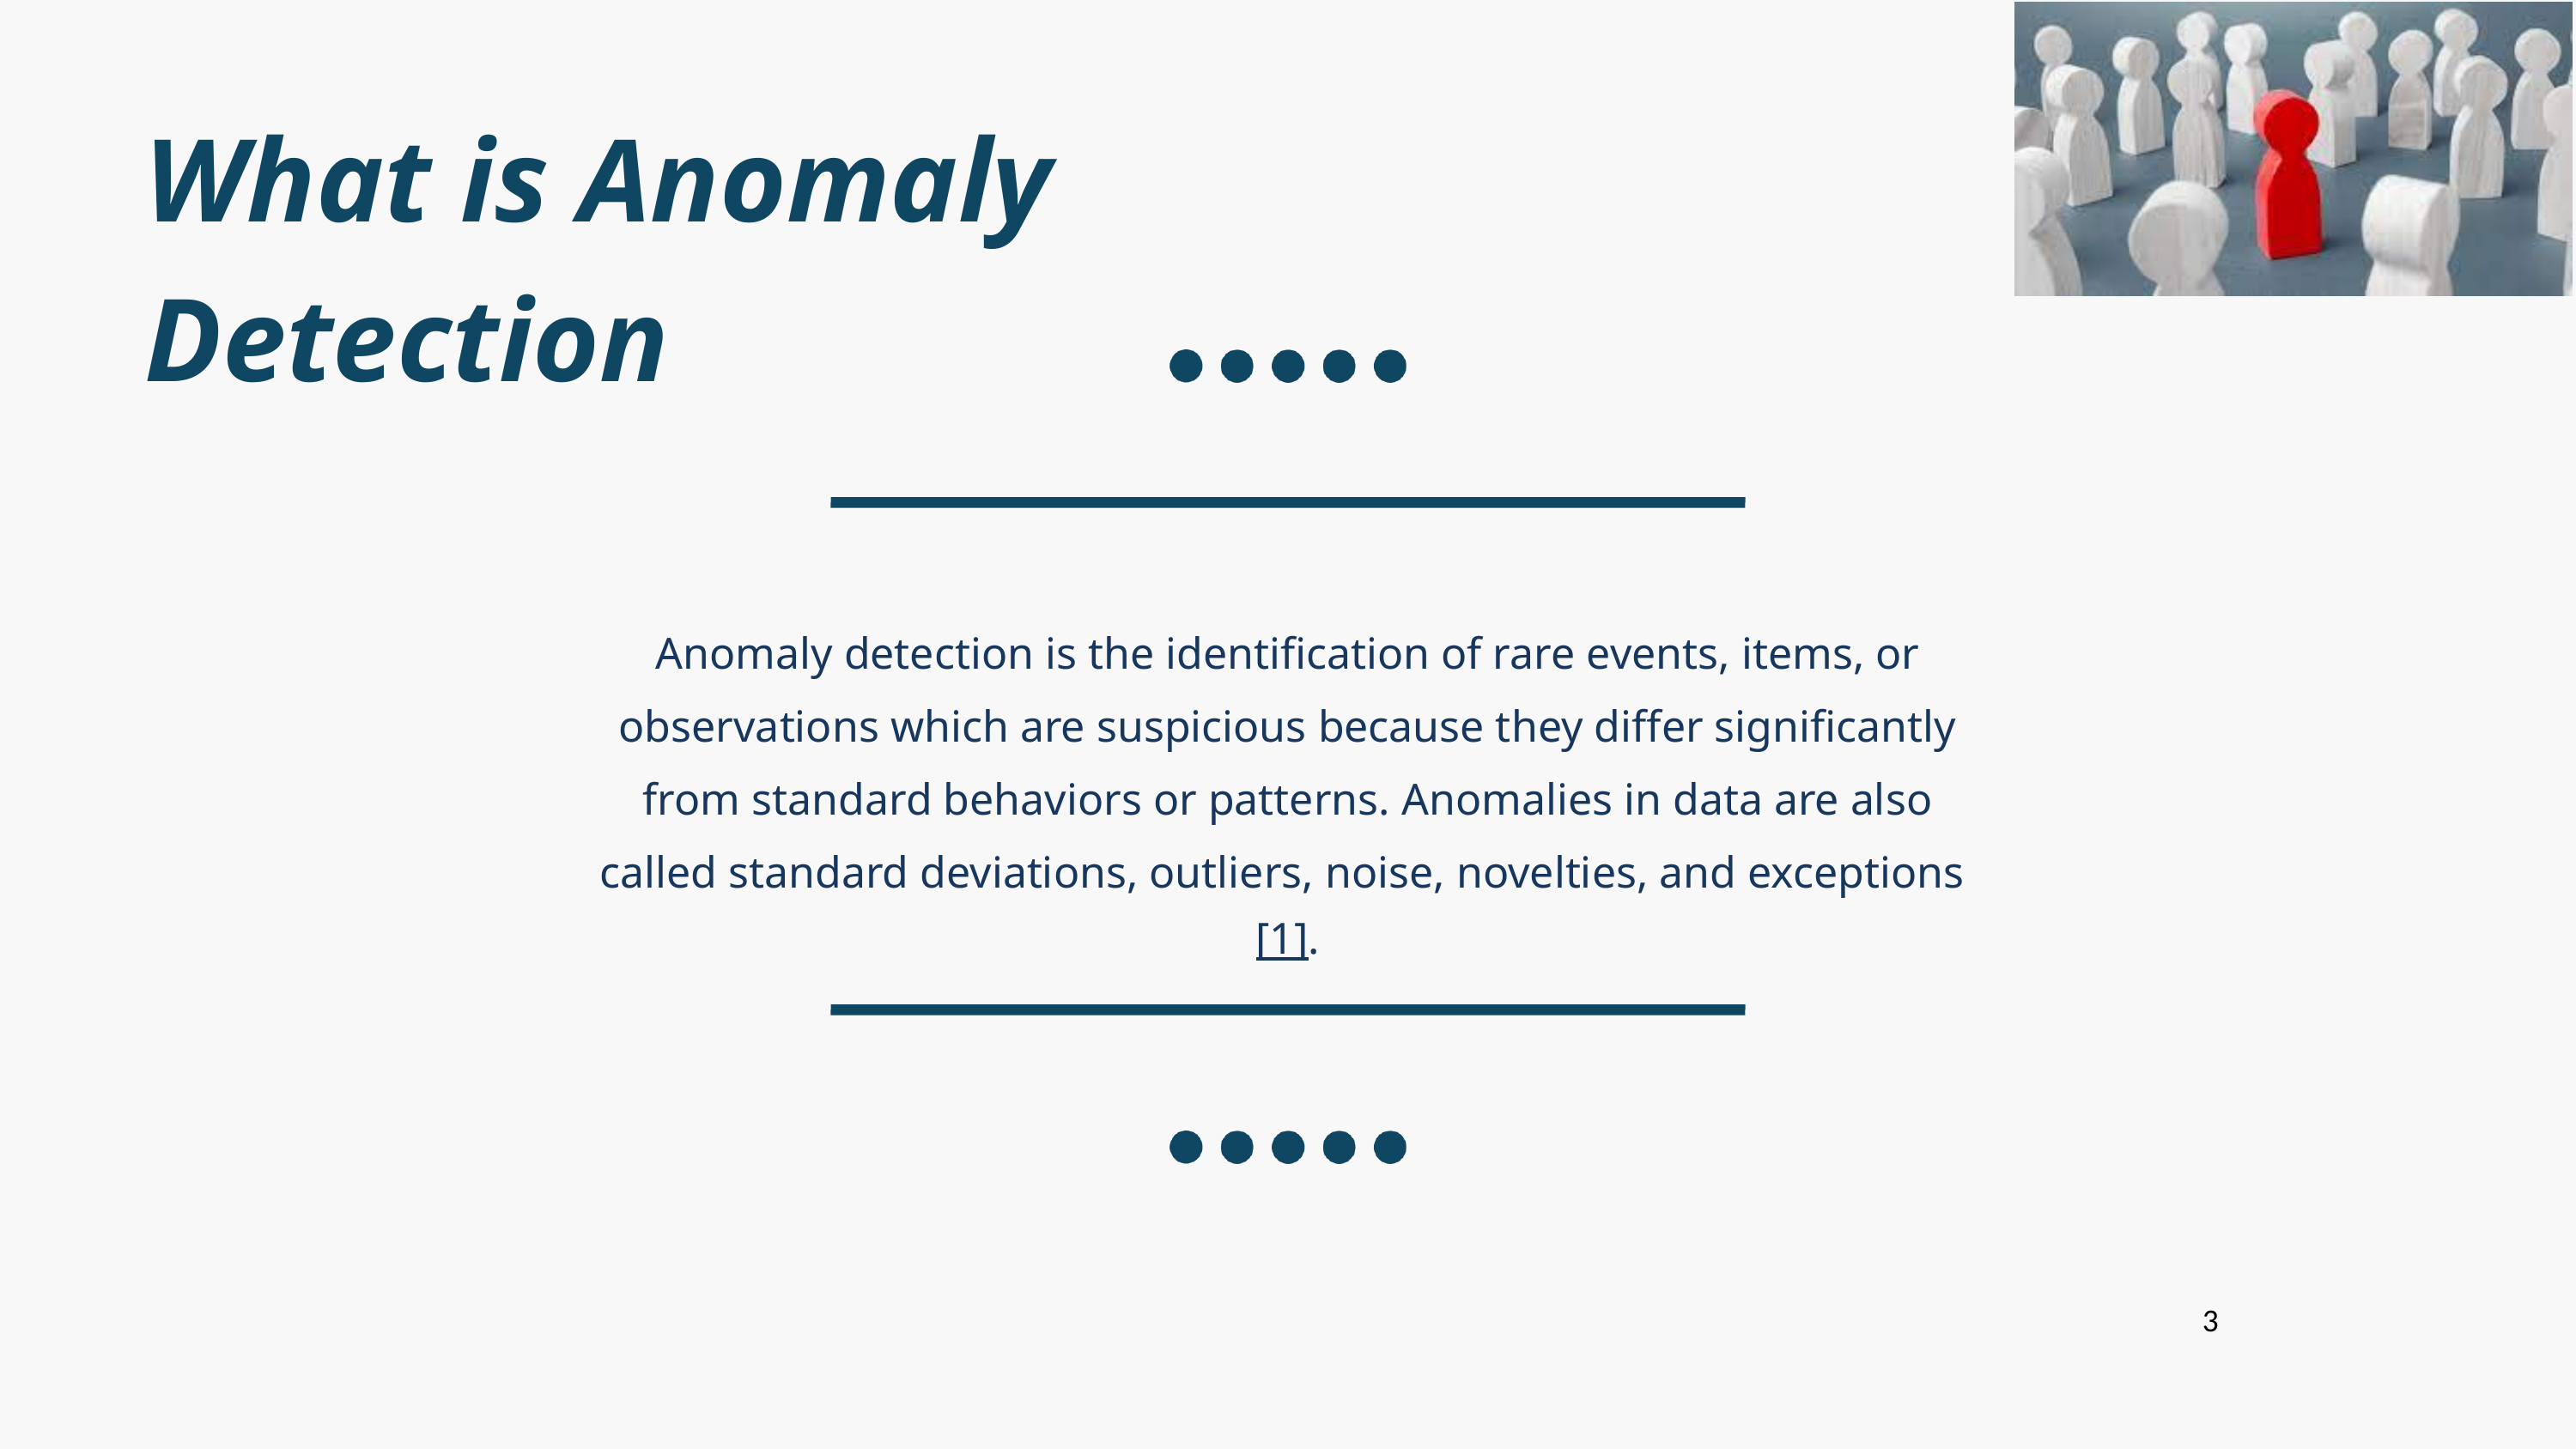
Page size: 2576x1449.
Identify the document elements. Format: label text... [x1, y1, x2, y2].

text_box 3 [2189, 1293, 2318, 1344]
text_box [1170, 1129, 1406, 1165]
text_box Anomaly detection is the identification of rare events, items, or observations which are suspicious because they differ significantly from standard behaviors or patterns. Anomalies in data are also called standard deviations, outliers, noise, novelties, and exceptions [1]. [586, 604, 1990, 970]
picture [2014, 2, 2573, 296]
text_box What is Anomaly Detection [144, 84, 1406, 405]
